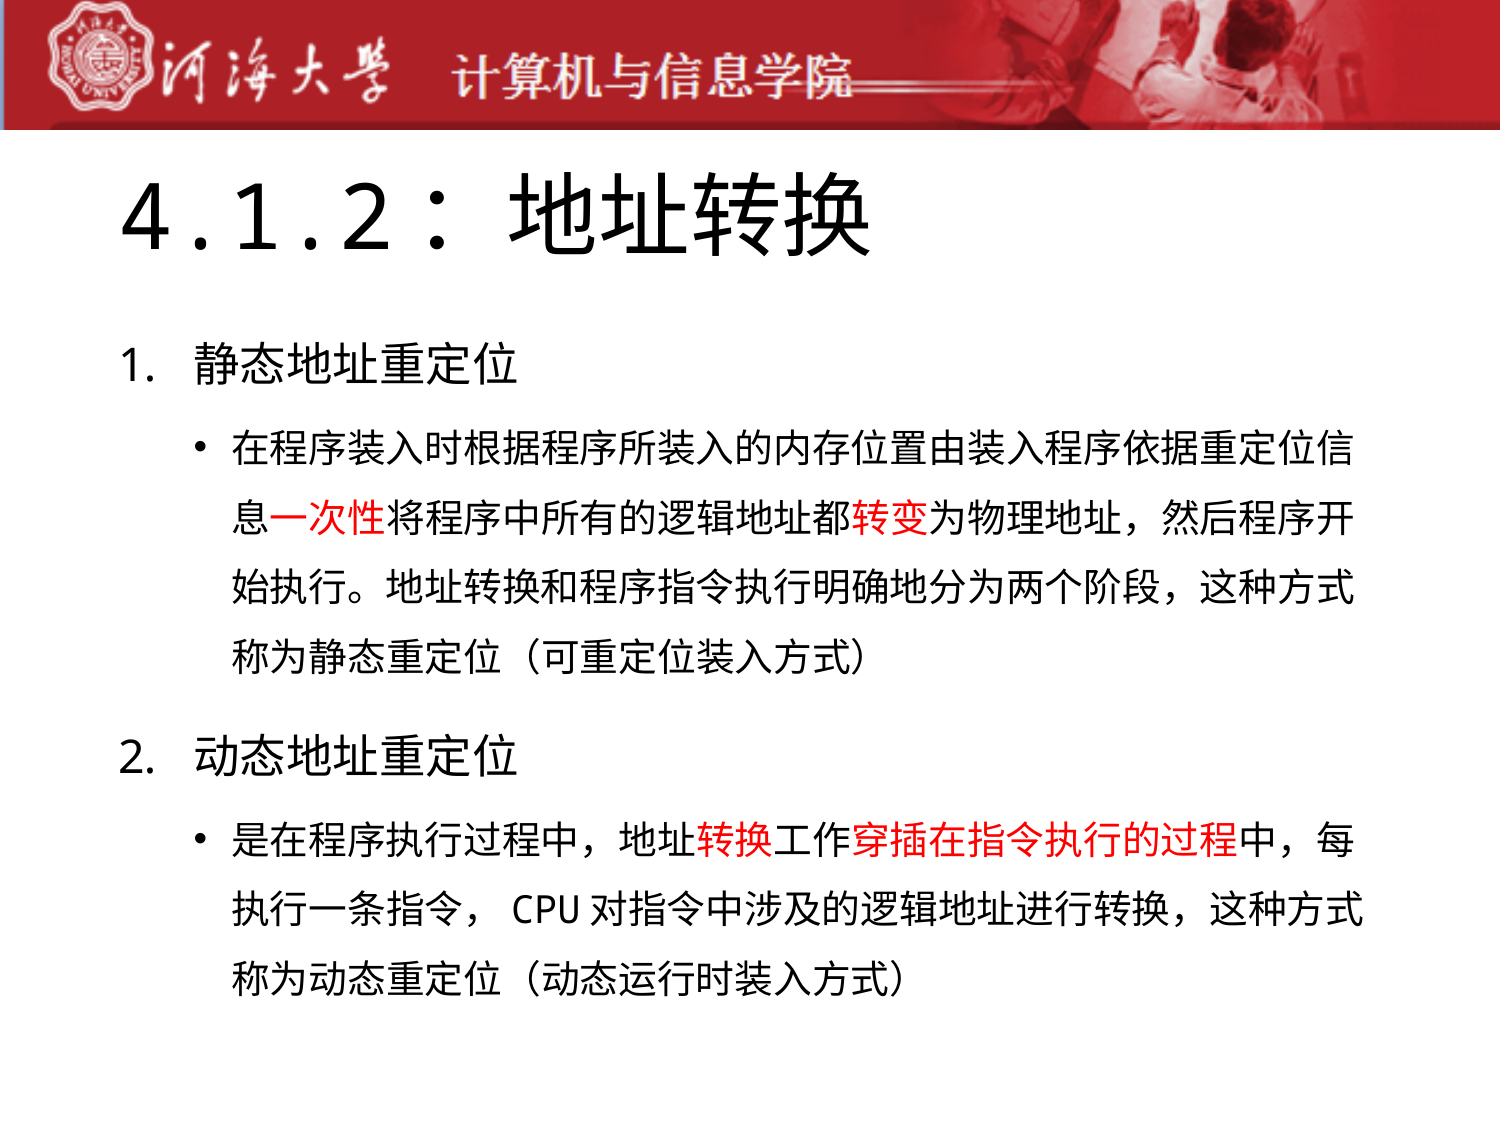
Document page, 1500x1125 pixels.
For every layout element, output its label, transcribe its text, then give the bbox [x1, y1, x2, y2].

title 4.1.2：地址转换 [103, 59, 1397, 278]
picture [0, 0, 1500, 130]
list 静态地址重定位 在程序装入时根据程序所装入的内存位置由装入程序依据重定位信息一次性将程序中所有的逻辑地址都转变为物理地址，然后程序开始执行。地址转换和程序指令执行明确地分为两个阶段，这种方式称为静态重定位（可重定位装入方式） 动态地址重定位 是在程序执行过程中，地址转换工作穿插在指令执行的过程中，每执行一条指令，CPU对指令中涉及的逻辑地址进行转换，这种方式称为动态重定位（动态运行时装入方式） [103, 299, 1397, 1014]
